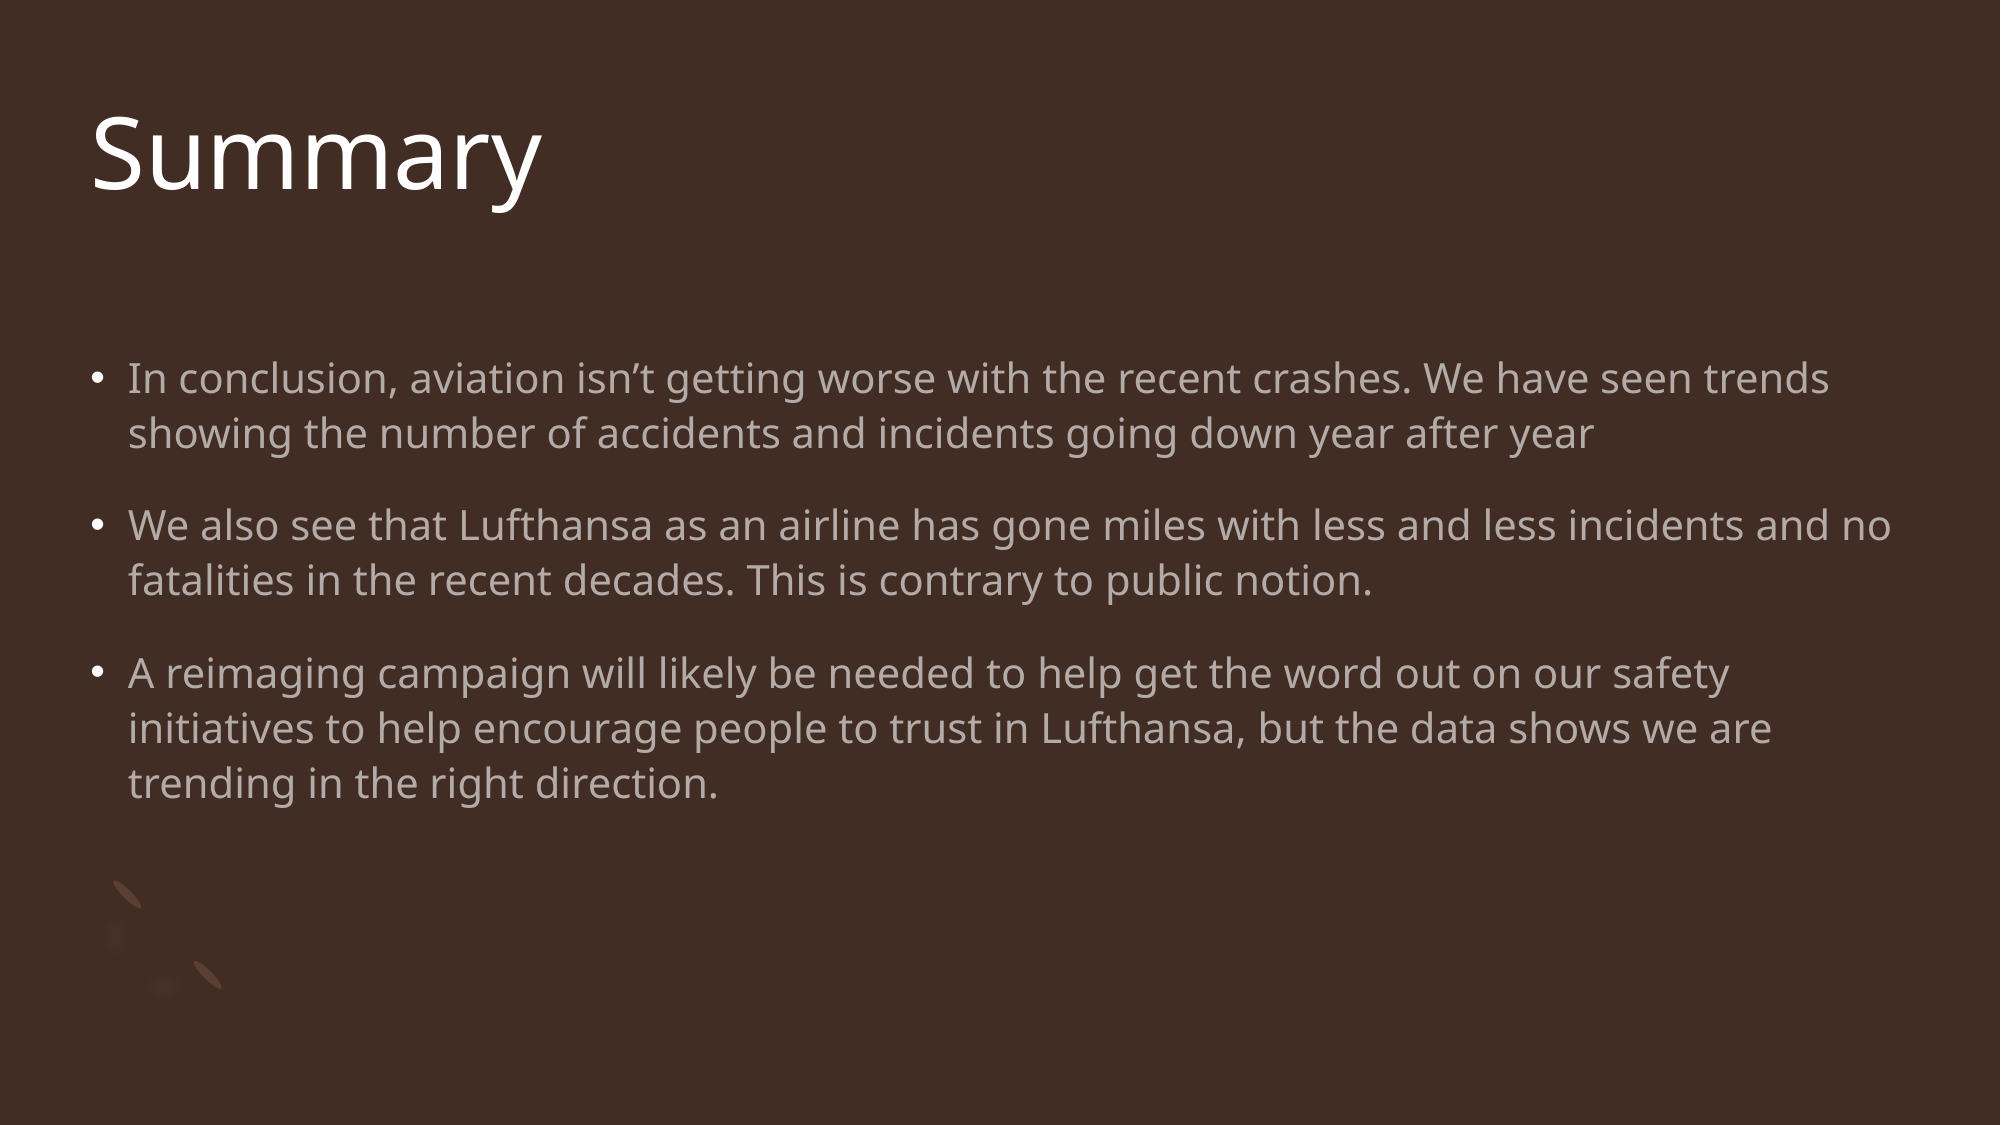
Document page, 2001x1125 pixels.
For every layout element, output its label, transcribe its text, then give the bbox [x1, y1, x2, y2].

list In conclusion, aviation isn’t getting worse with the recent crashes. We have seen trends showing the number of accidents and incidents going down year after year We also see that Lufthansa as an airline has gone miles with less and less incidents and no fatalities in the recent decades. This is contrary to public notion. A reimaging campaign will likely be needed to help get the word out on our safety initiatives to help encourage people to trust in Lufthansa, but the data shows we are trending in the right direction. [90, 346, 1910, 1000]
title Summary [90, 90, 1910, 309]
